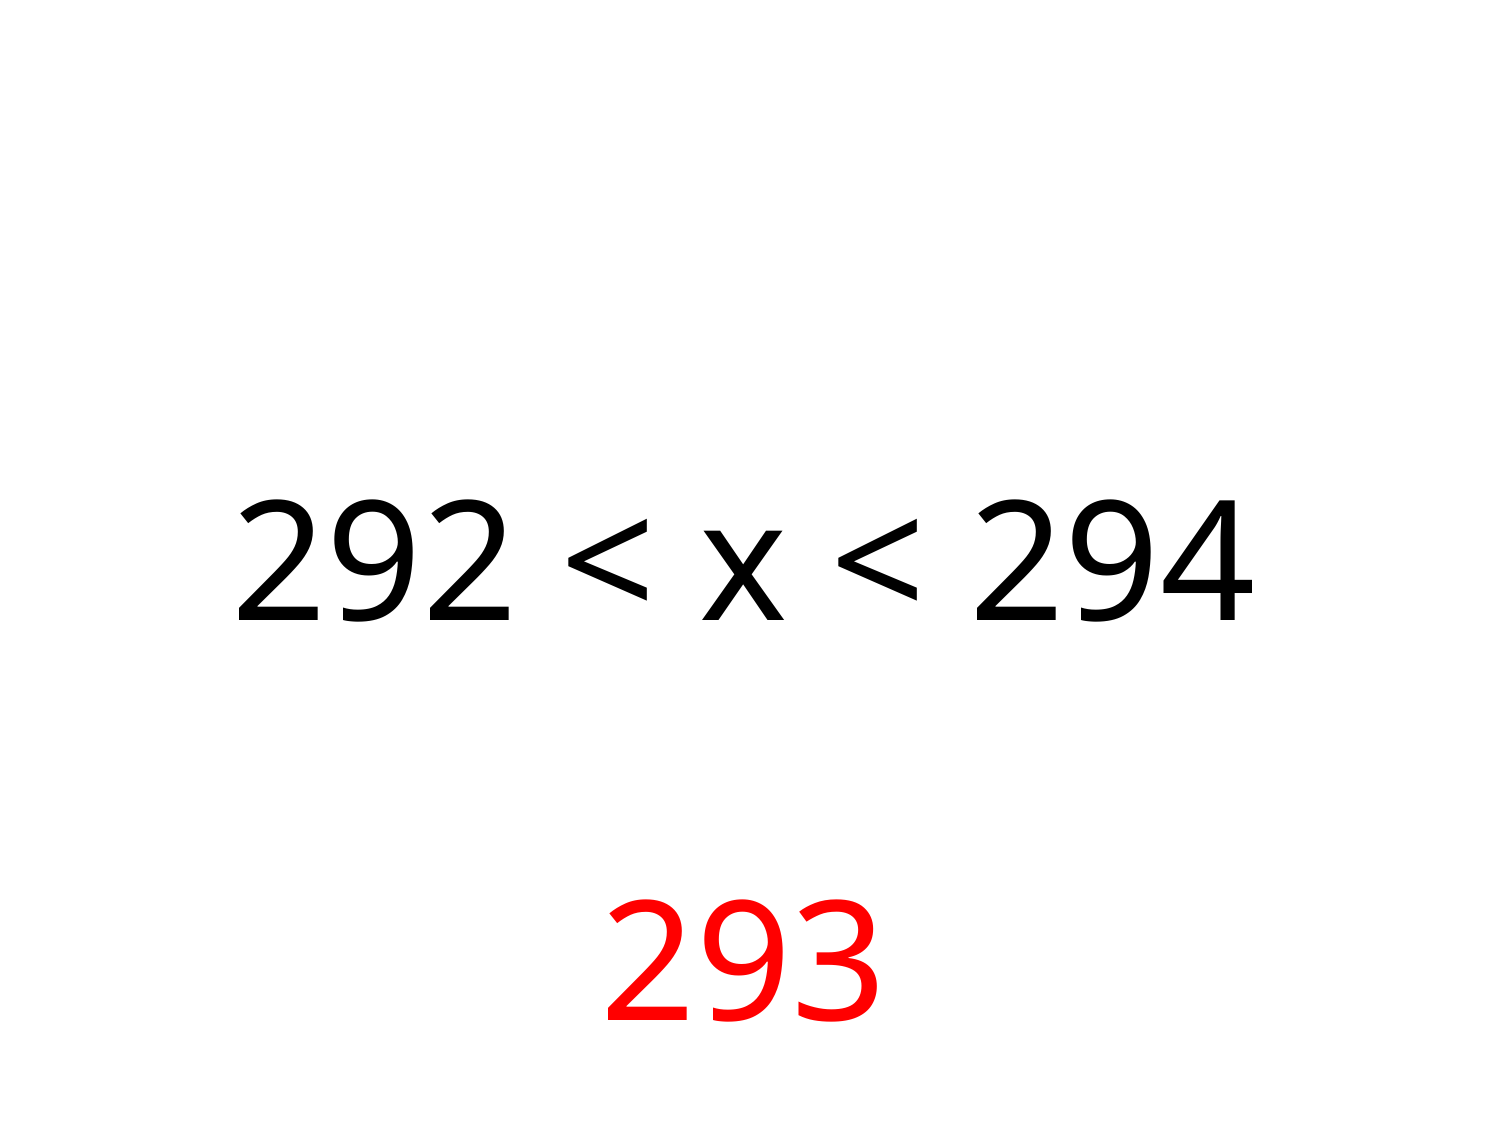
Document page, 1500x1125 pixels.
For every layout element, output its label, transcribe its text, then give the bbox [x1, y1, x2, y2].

text_box 292 < x < 294 [159, 446, 1329, 662]
text_box 293 [218, 845, 1270, 1061]
